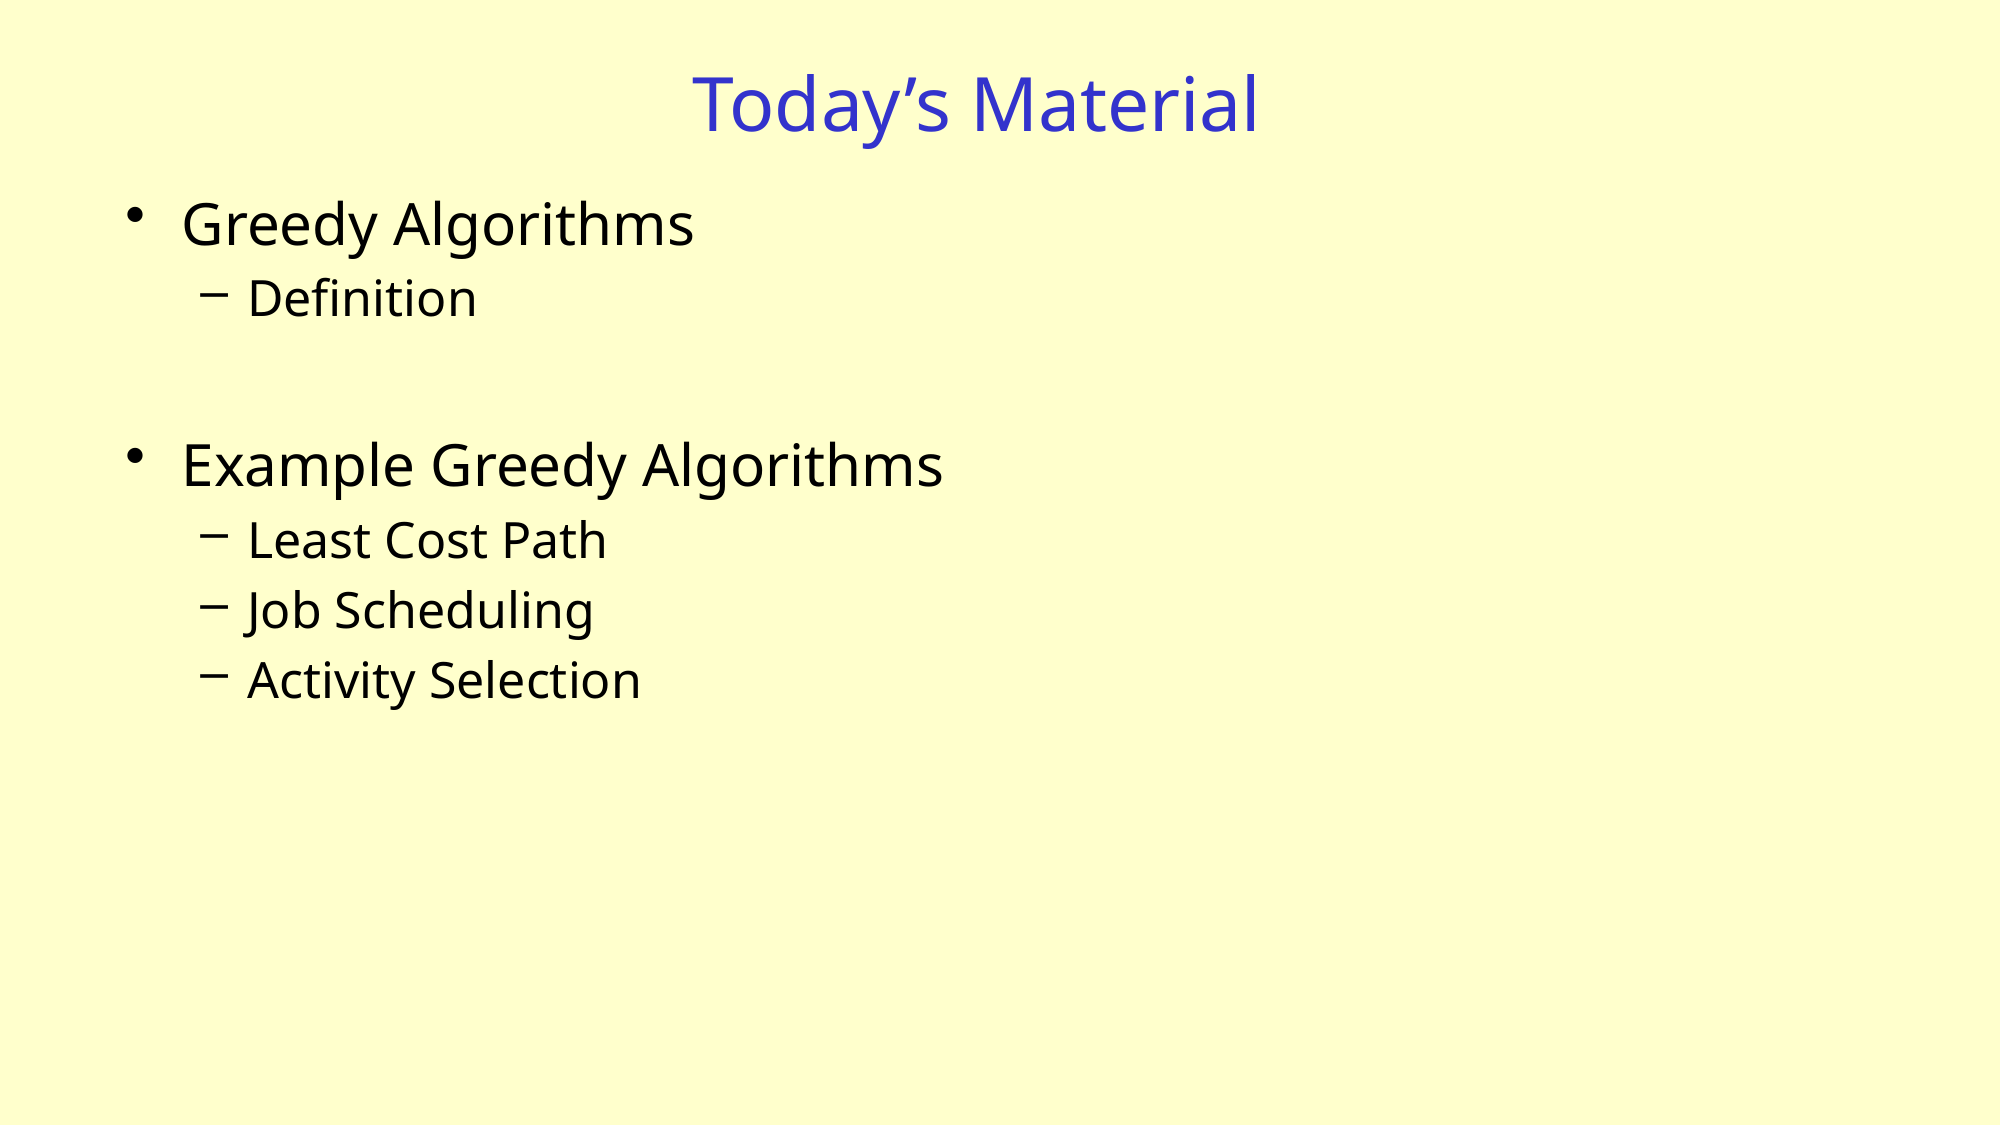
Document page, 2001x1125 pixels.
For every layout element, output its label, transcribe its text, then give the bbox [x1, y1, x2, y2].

title Today’s Material [305, 38, 1650, 166]
list Greedy Algorithms Definition Example Greedy Algorithms Least Cost Path Job Scheduling Activity Selection [110, 179, 1919, 1030]
